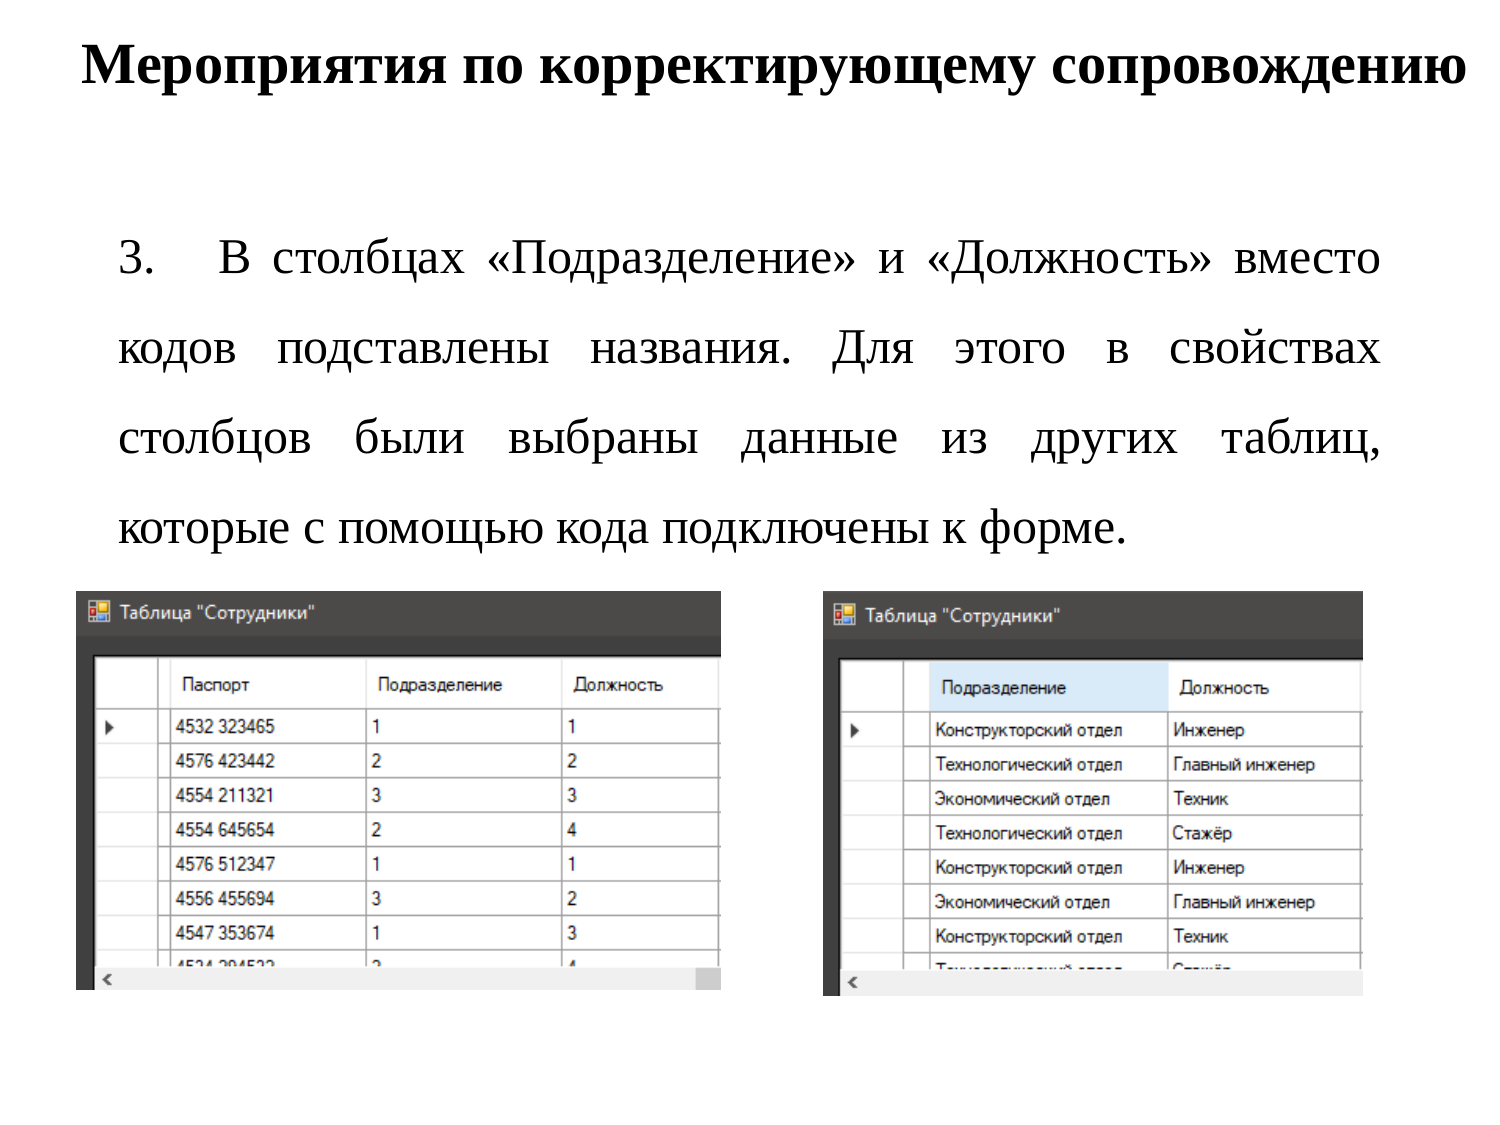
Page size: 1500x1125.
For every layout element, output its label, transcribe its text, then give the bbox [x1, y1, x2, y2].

title Мероприятия по корректирующему сопровождению [66, 26, 1500, 139]
picture [76, 590, 721, 990]
picture [822, 590, 1363, 997]
list 3. В столбцах «Подразделение» и «Должность» вместо кодов подставлены названия. Для этого в свойствах столбцов были выбраны данные из других таблиц, которые с помощью кода подключены к форме. [103, 186, 1397, 592]
